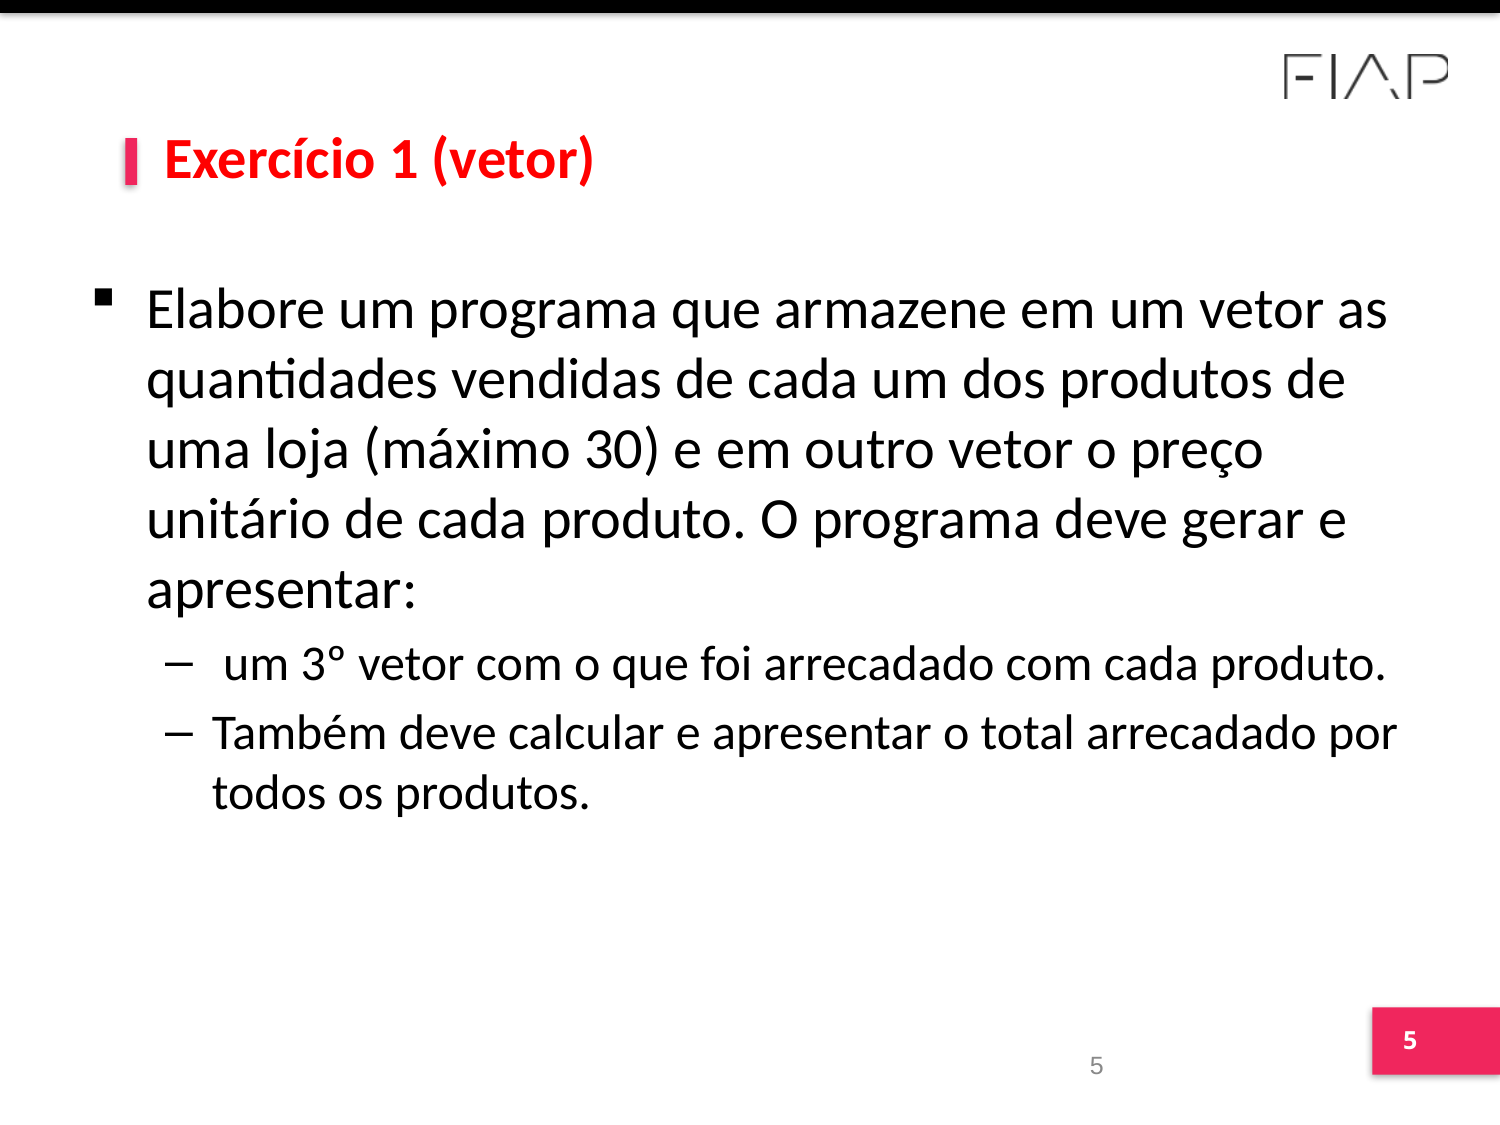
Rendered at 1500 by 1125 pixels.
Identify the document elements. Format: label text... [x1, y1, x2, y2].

slide_number 5 [1074, 1042, 1425, 1103]
title Exercício 1 (vetor) [149, 61, 1293, 250]
list Elabore um programa que armazene em um vetor as quantidades vendidas de cada um dos produtos de uma loja (máximo 30) e em outro vetor o preço unitário de cada produto. O programa deve gerar e apresentar: um 3º vetor com o que foi arrecadado com cada produto. Também deve calcular e apresentar o total arrecadado por todos os produtos. [75, 262, 1425, 1043]
